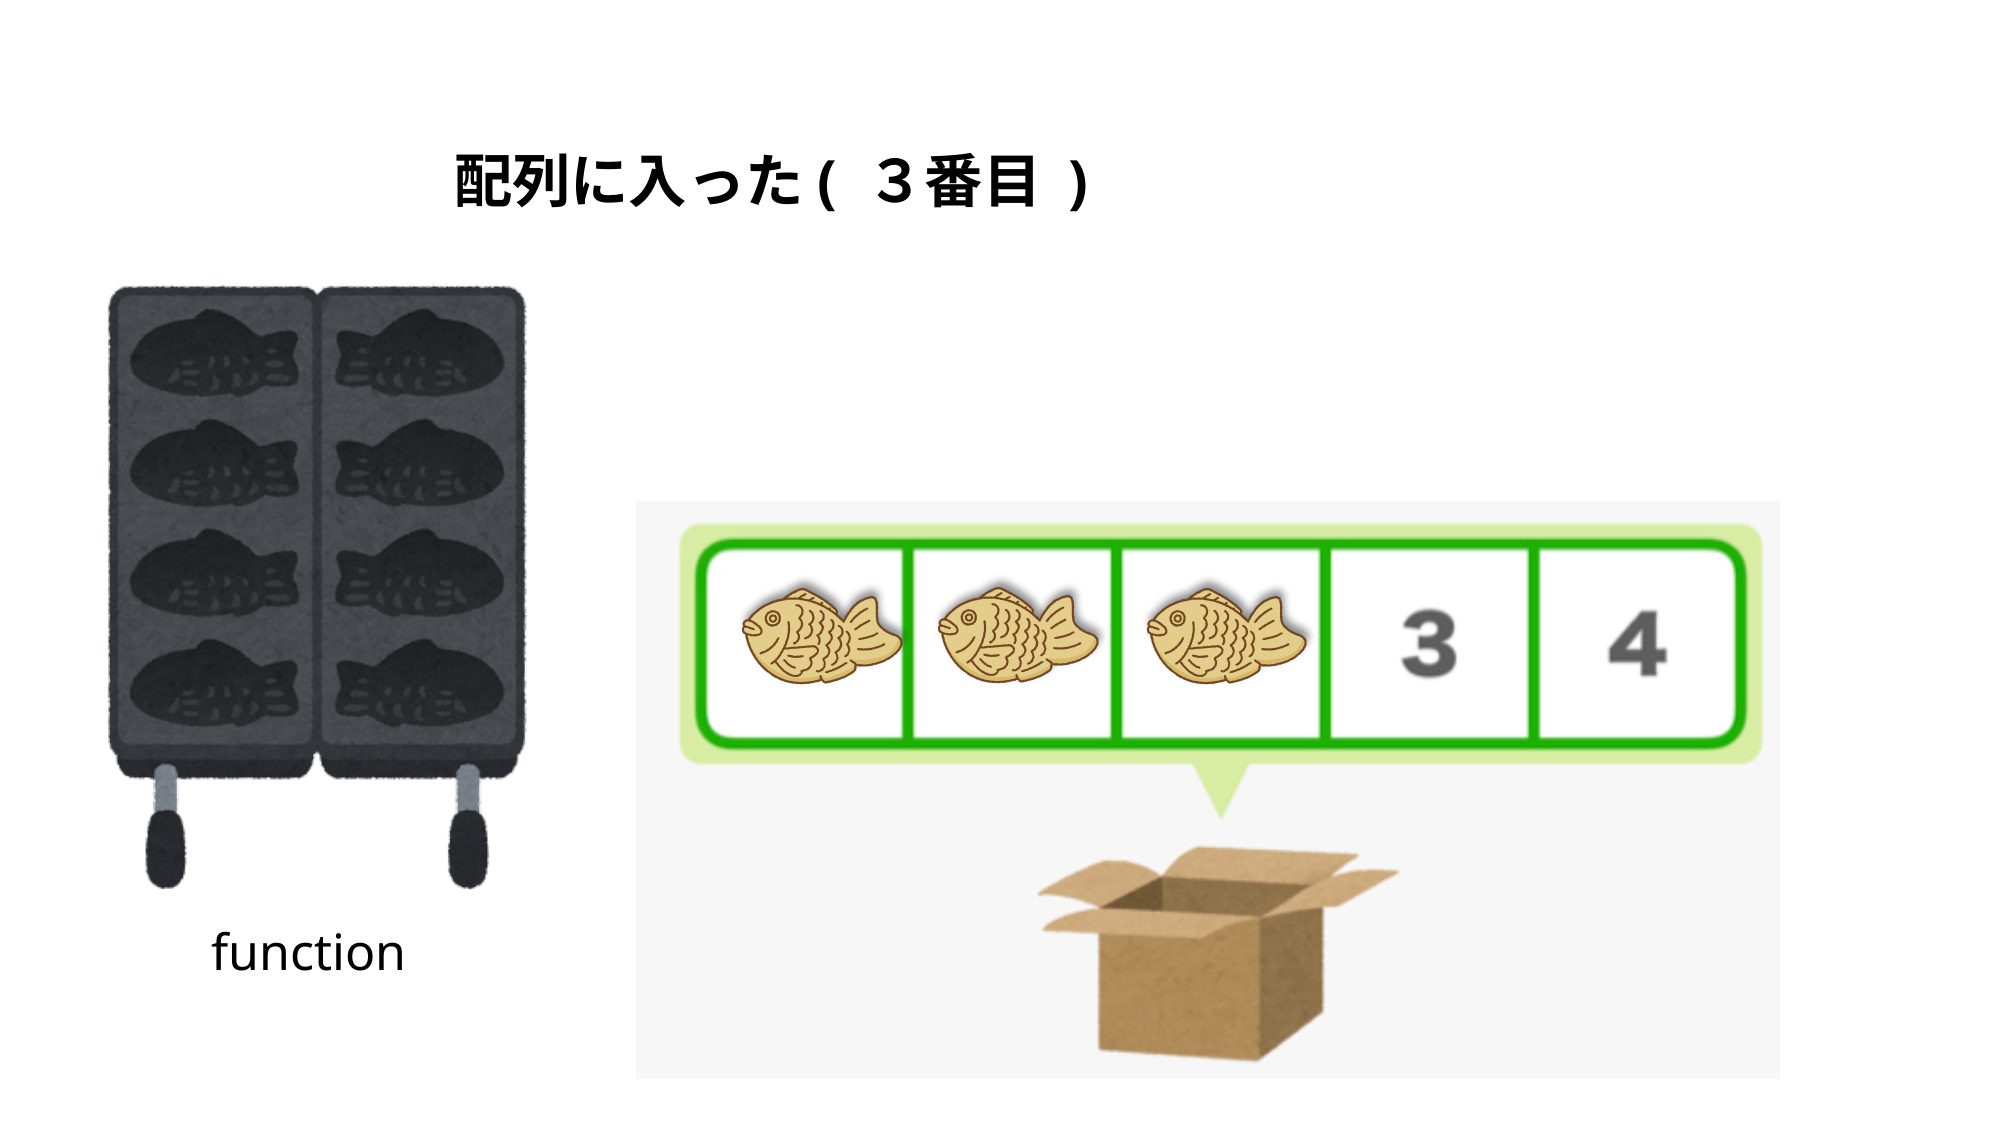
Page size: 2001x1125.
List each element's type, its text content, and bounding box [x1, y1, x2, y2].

text_box function [157, 913, 461, 988]
picture [636, 501, 1780, 1079]
text_box 配列に入った( ３番目 ) [439, 136, 1852, 222]
picture [85, 274, 555, 900]
